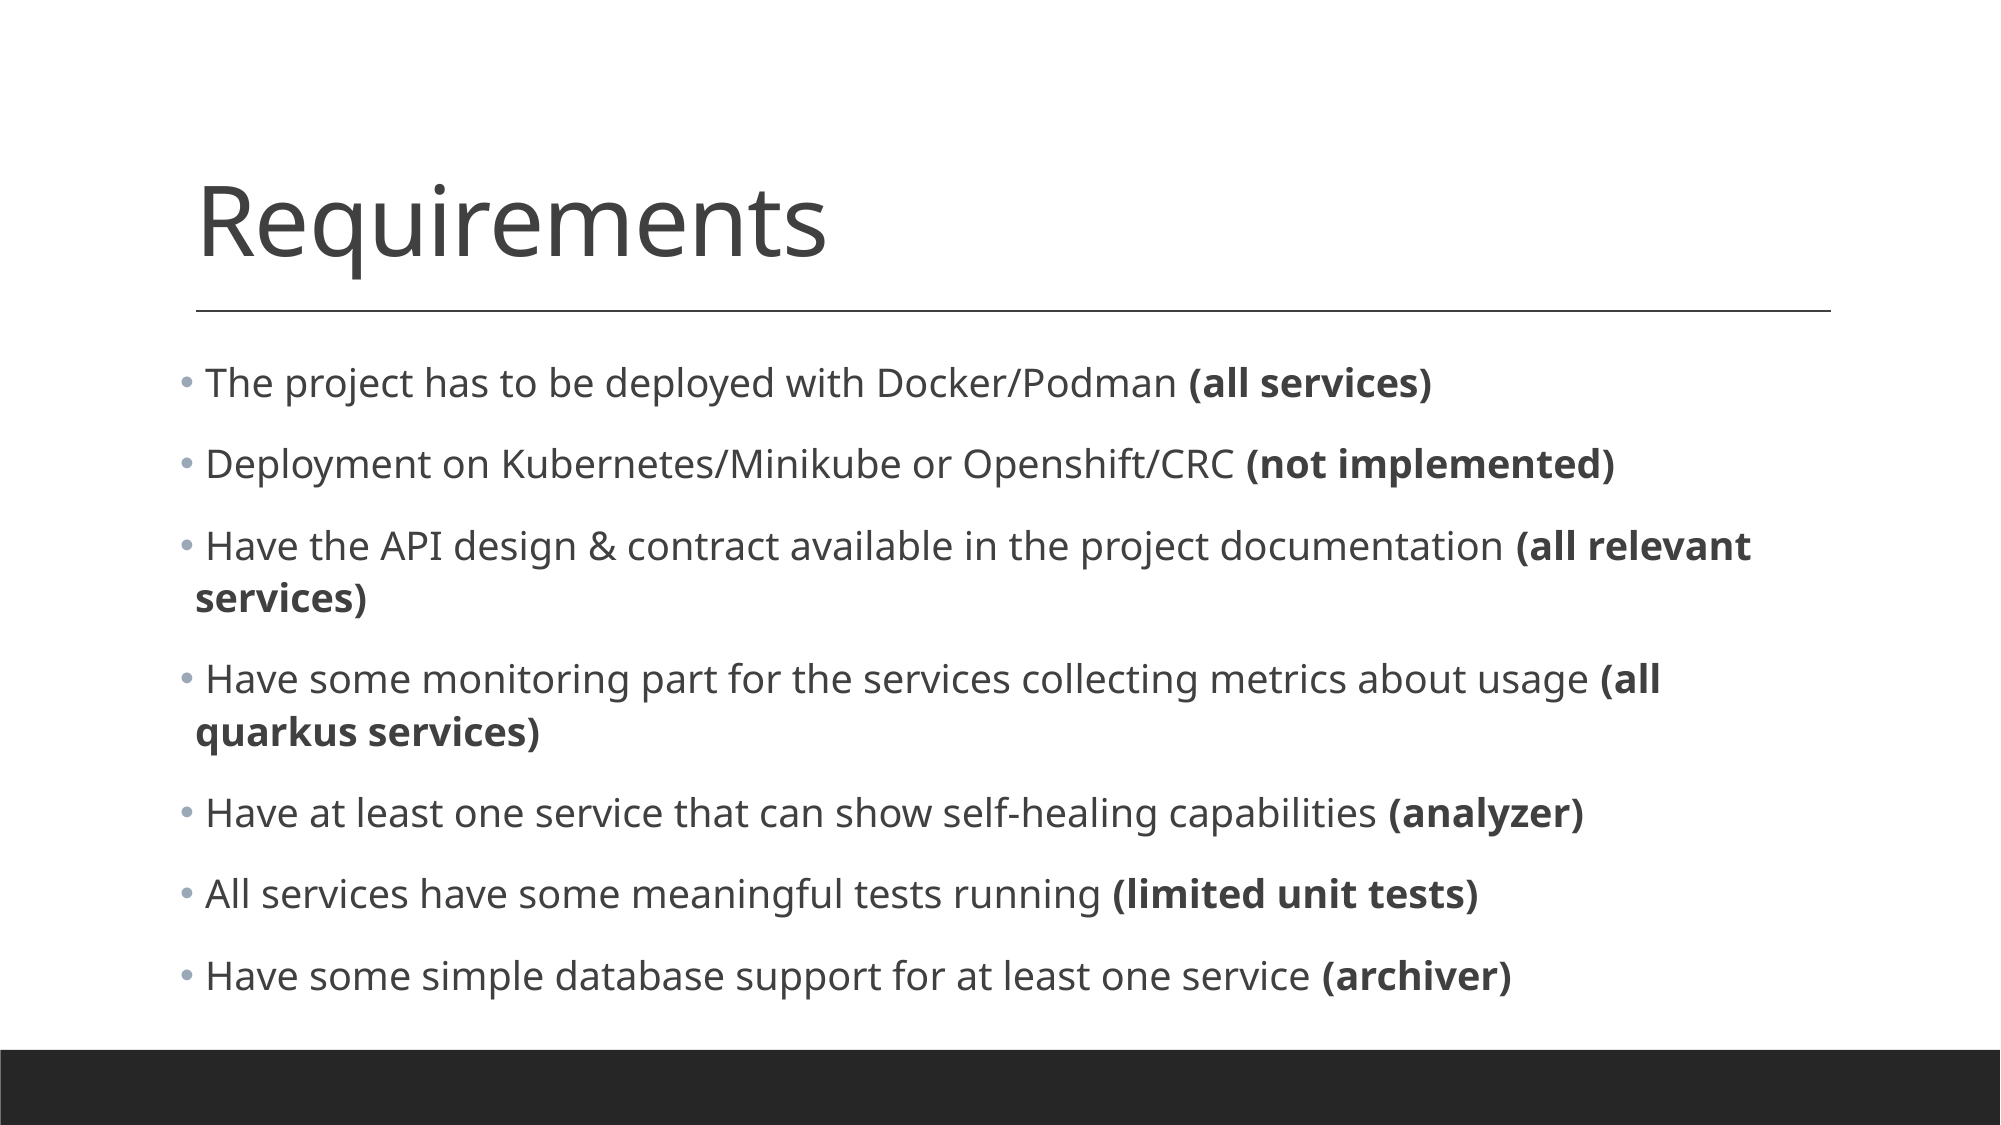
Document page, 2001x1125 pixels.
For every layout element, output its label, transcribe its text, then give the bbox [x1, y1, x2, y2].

title Requirements [180, 47, 1830, 285]
list The project has to be deployed with Docker/Podman (all services) Deployment on Kubernetes/Minikube or Openshift/CRC (not implemented) Have the API design & contract available in the project documentation (all relevant services) Have some monitoring part for the services collecting metrics about usage (all quarkus services) Have at least one service that can show self-healing capabilities (analyzer) All services have some meaningful tests running (limited unit tests) Have some simple database support for at least one service (archiver) [180, 345, 1830, 963]
